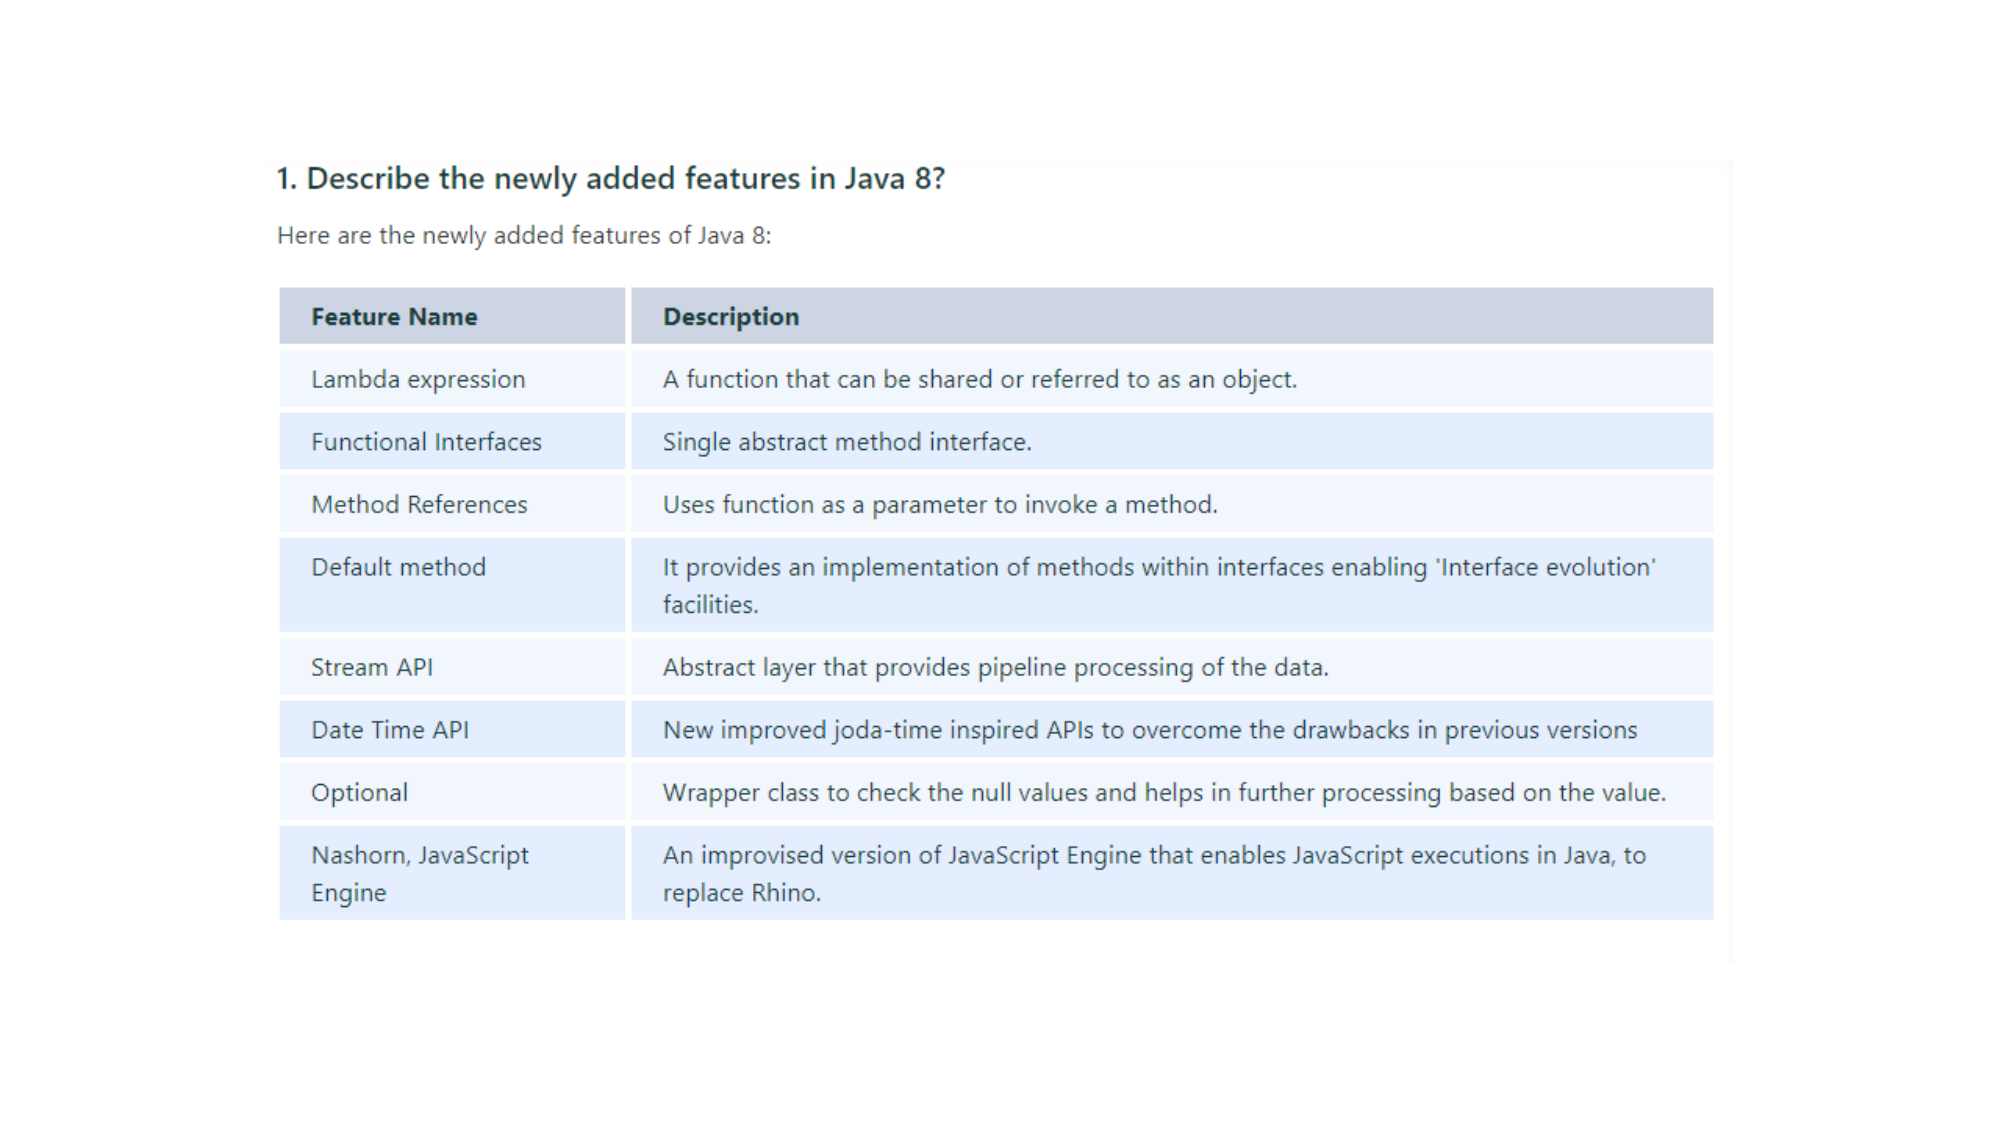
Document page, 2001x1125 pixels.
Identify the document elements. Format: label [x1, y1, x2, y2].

picture [266, 161, 1734, 964]
